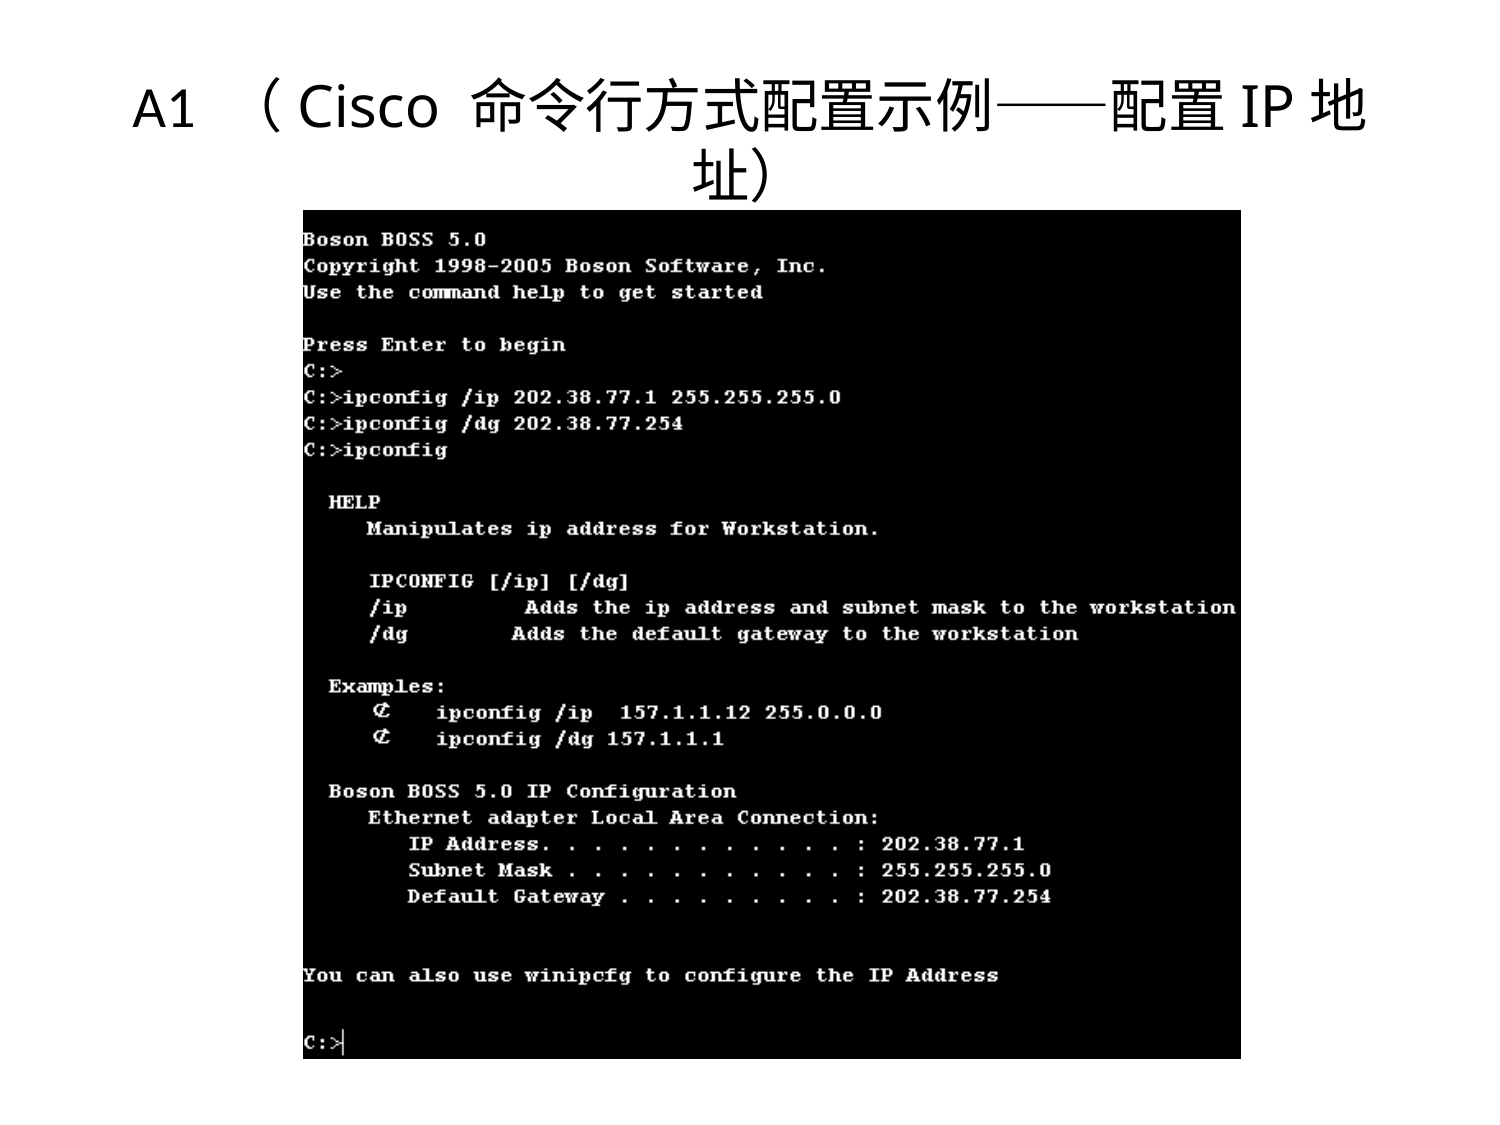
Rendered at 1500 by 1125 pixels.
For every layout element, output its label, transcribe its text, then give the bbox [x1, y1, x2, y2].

picture [303, 210, 1241, 1059]
title A1 （Cisco 命令行方式配置示例——配置IP地址） [75, 45, 1425, 233]
